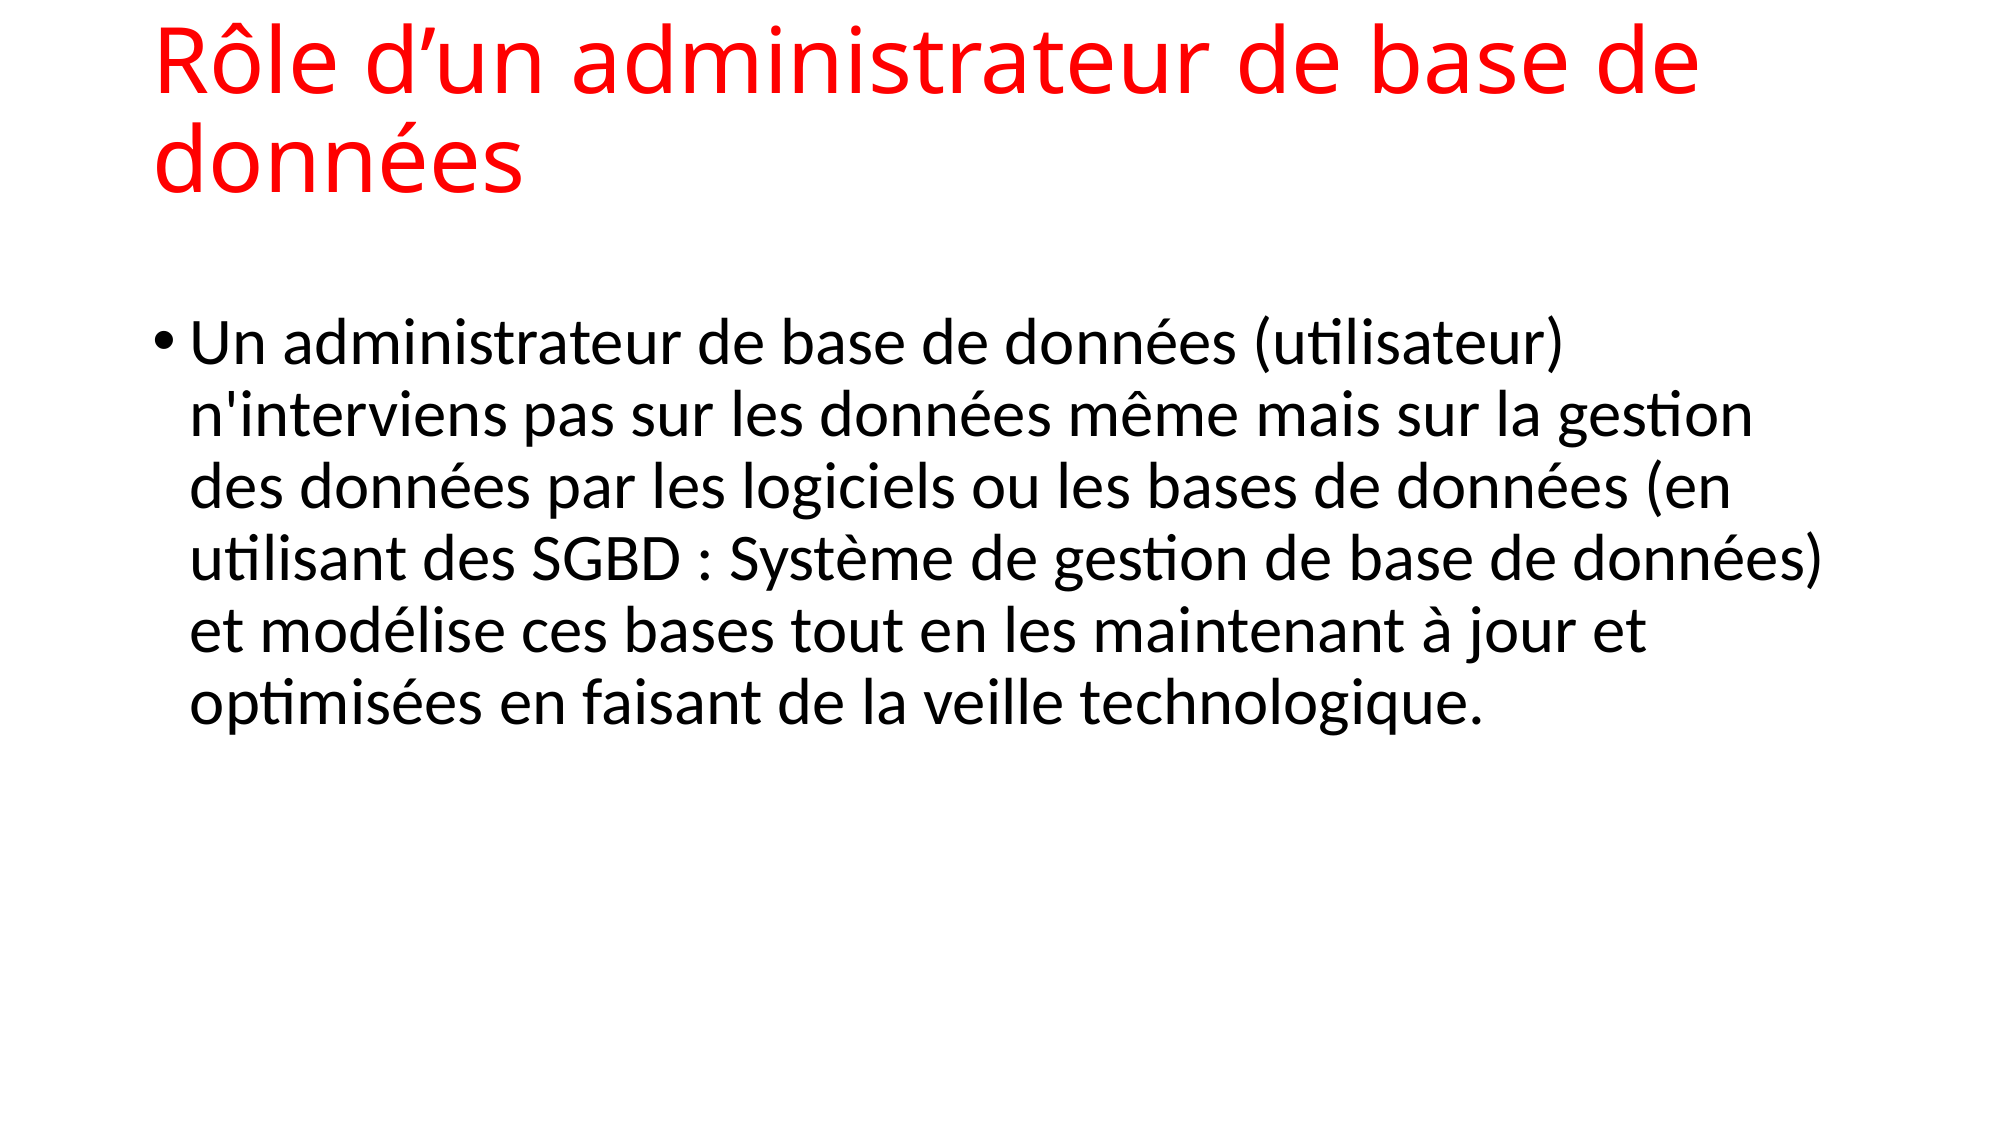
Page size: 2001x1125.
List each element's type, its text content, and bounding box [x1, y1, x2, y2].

list Un administrateur de base de données (utilisateur) n'interviens pas sur les données même mais sur la gestion des données par les logiciels ou les bases de données (en utilisant des SGBD : Système de gestion de base de données) et modélise ces bases tout en les maintenant à jour et optimisées en faisant de la veille technologique. [137, 299, 1863, 1014]
title Rôle d’un administrateur de base de données [137, 59, 1863, 278]
